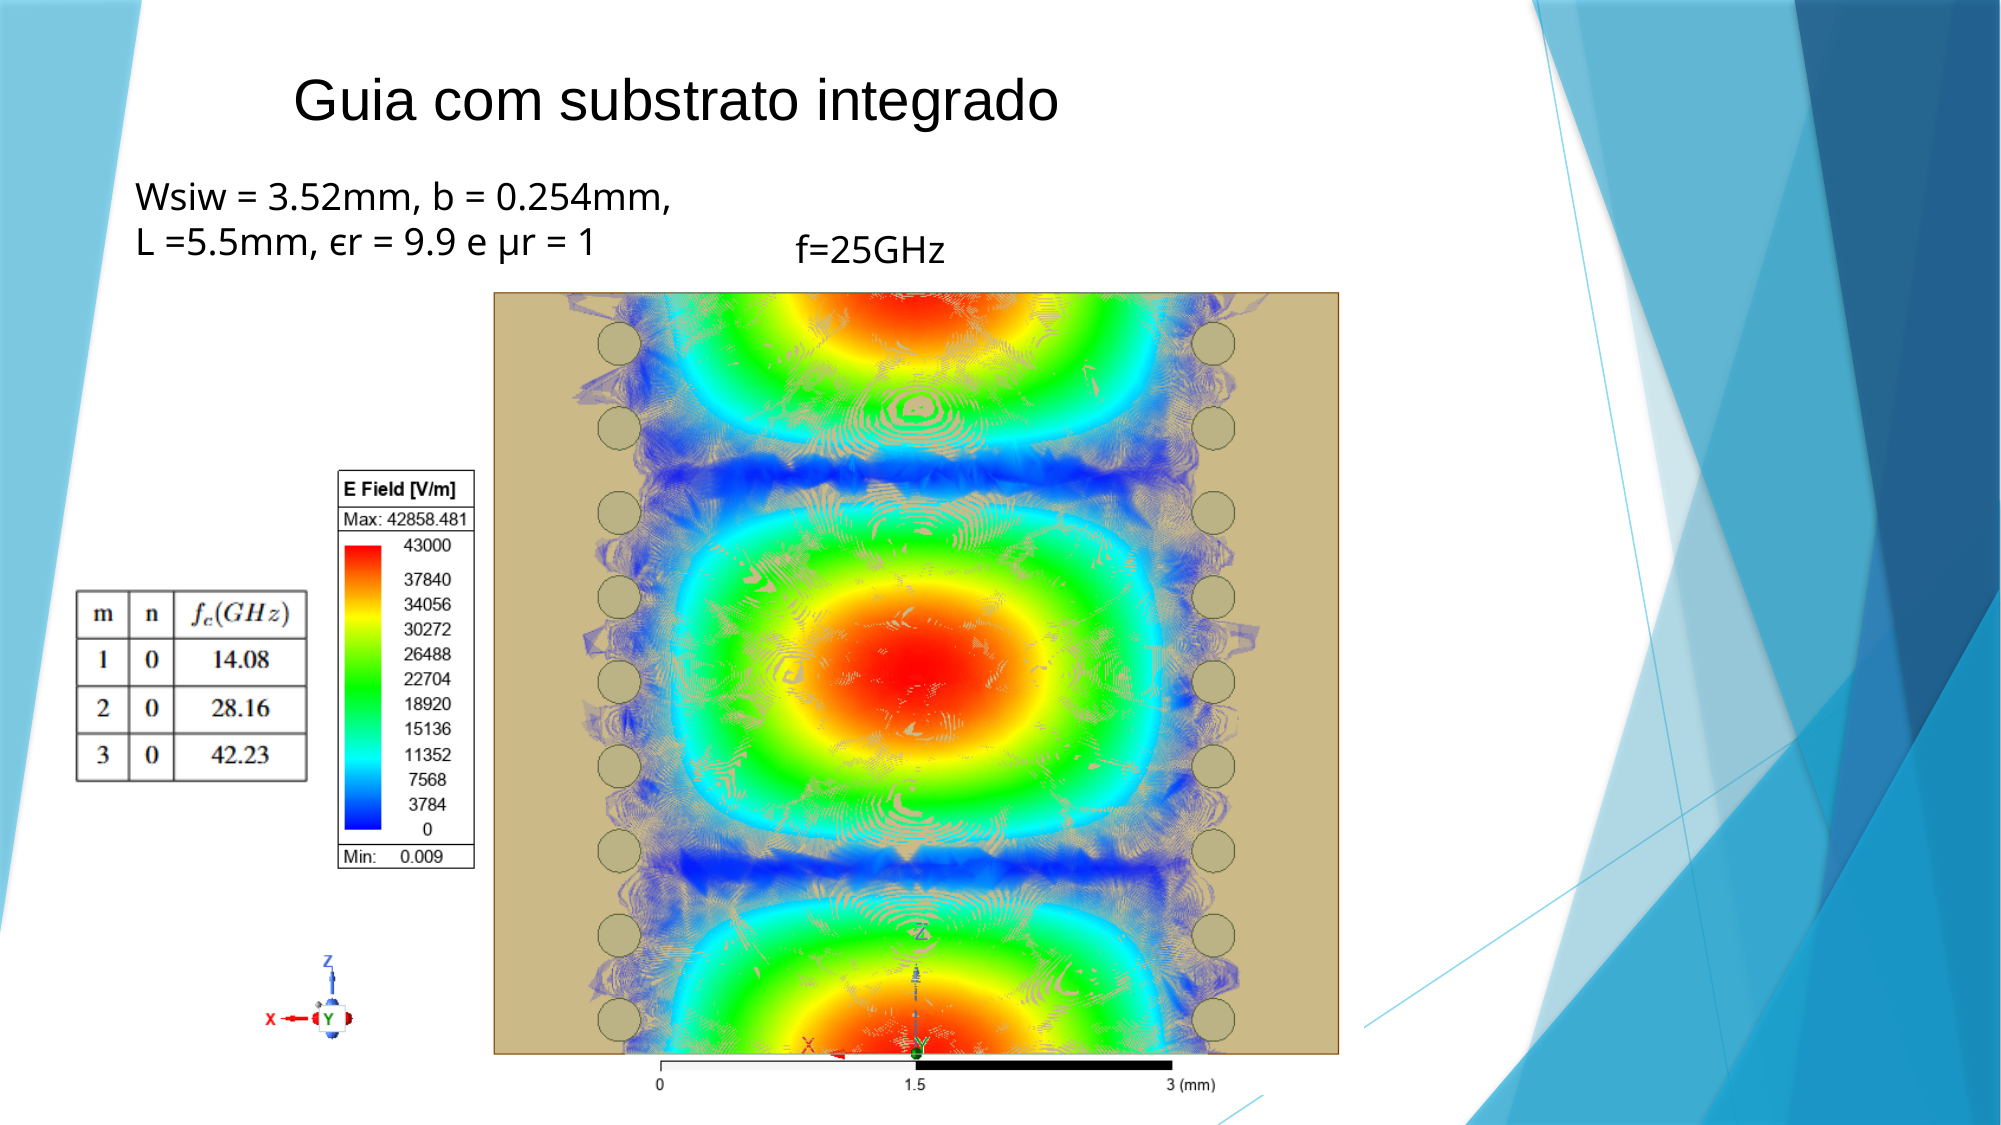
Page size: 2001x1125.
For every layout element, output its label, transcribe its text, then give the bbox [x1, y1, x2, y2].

text_box Guia com substrato integrado [279, 54, 1517, 140]
picture [64, 271, 1365, 1095]
text_box f=25GHz [780, 218, 961, 270]
text_box Wsiw = 3.52mm, b = 0.254mm, L =5.5mm, ϵr = 9.9 e μr = 1 [120, 165, 722, 271]
